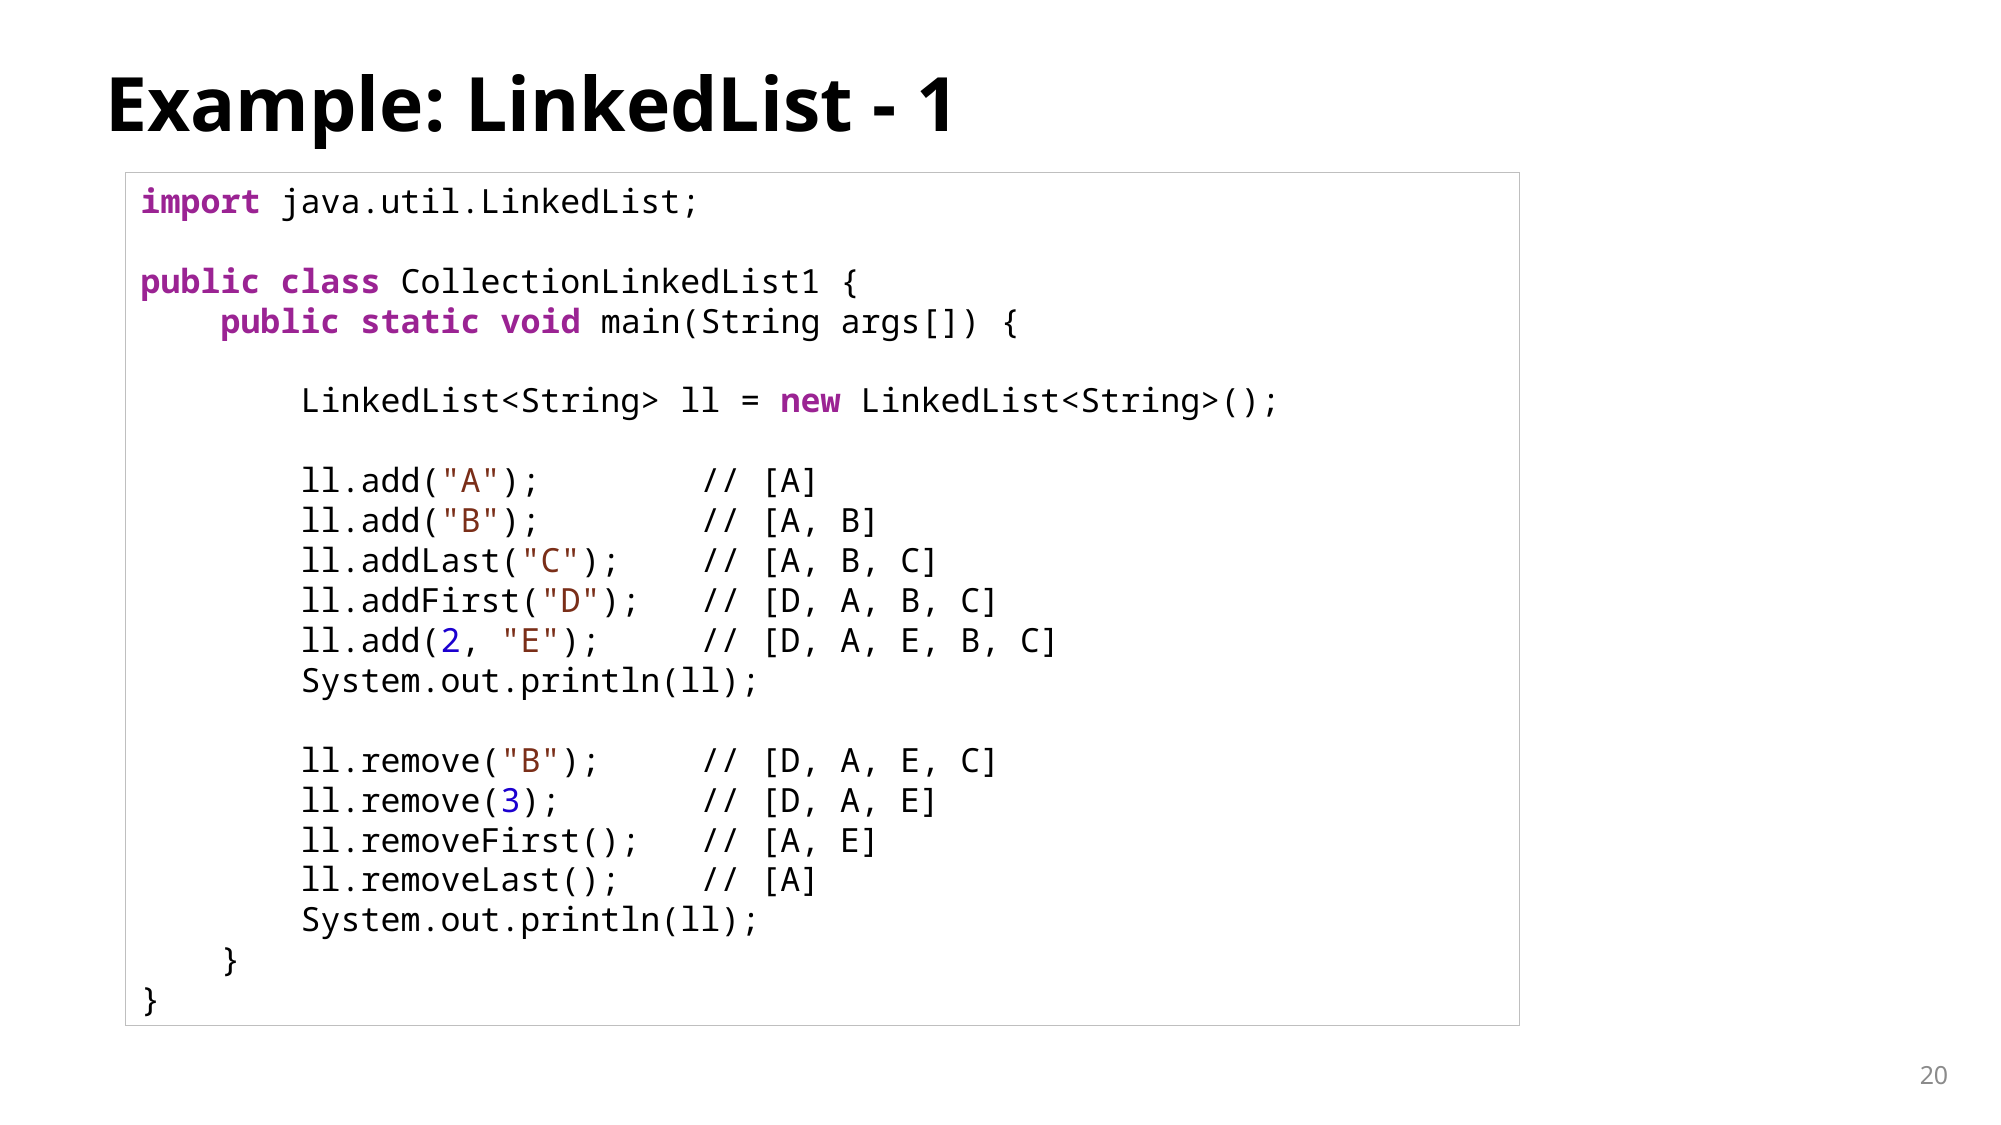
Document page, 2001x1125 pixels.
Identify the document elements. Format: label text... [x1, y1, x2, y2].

text_box import java.util.LinkedList; public class CollectionLinkedList1 { public static void main(String args[]) { LinkedList<String> ll = new LinkedList<String>(); ll.add("A"); // [A] ll.add("B"); // [A, B] ll.addLast("C"); // [A, B, C] ll.addFirst("D"); // [D, A, B, C] ll.add(2, "E"); // [D, A, E, B, C] System.out.println(ll); ll.remove("B"); // [D, A, E, C] ll.remove(3); // [D, A, E] ll.removeFirst(); // [A, E] ll.removeLast(); // [A] System.out.println(ll); } } [125, 172, 1520, 1026]
title Example: LinkedList - 1 [90, 42, 1902, 161]
slide_number 20 [1901, 1046, 1964, 1107]
